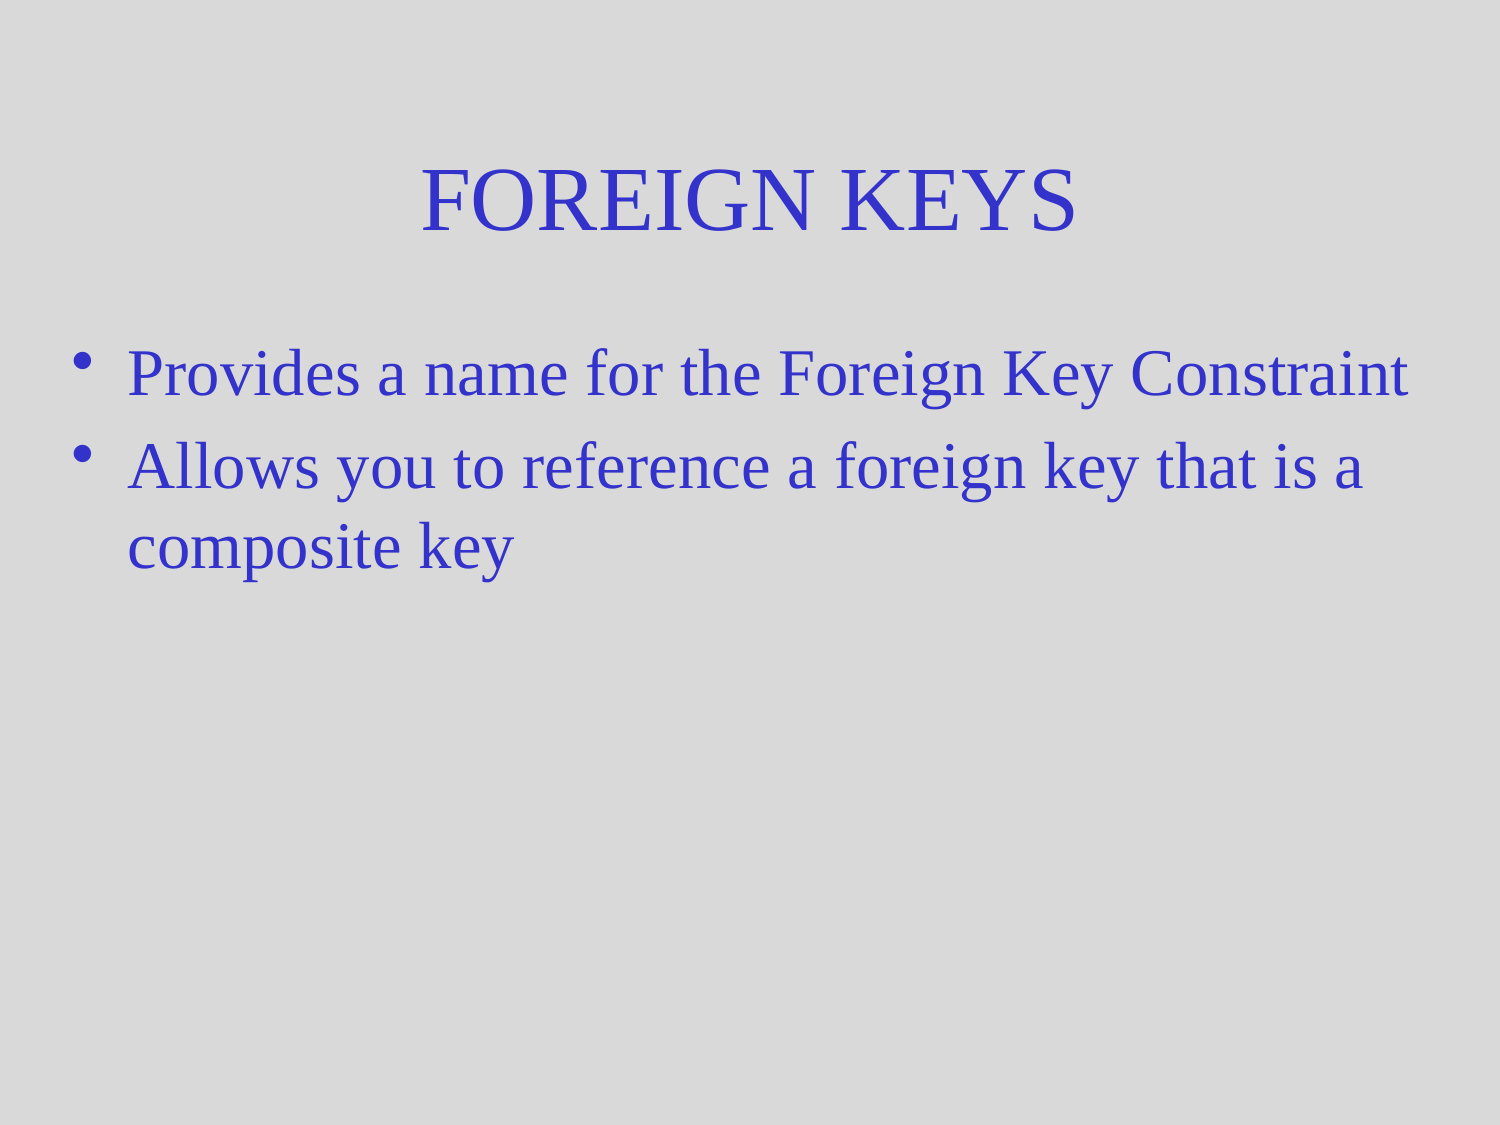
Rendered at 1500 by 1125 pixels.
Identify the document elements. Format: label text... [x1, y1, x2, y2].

title FOREIGN KEYS [112, 99, 1388, 288]
list Provides a name for the Foreign Key Constraint Allows you to reference a foreign key that is a composite key [56, 321, 1444, 1122]
